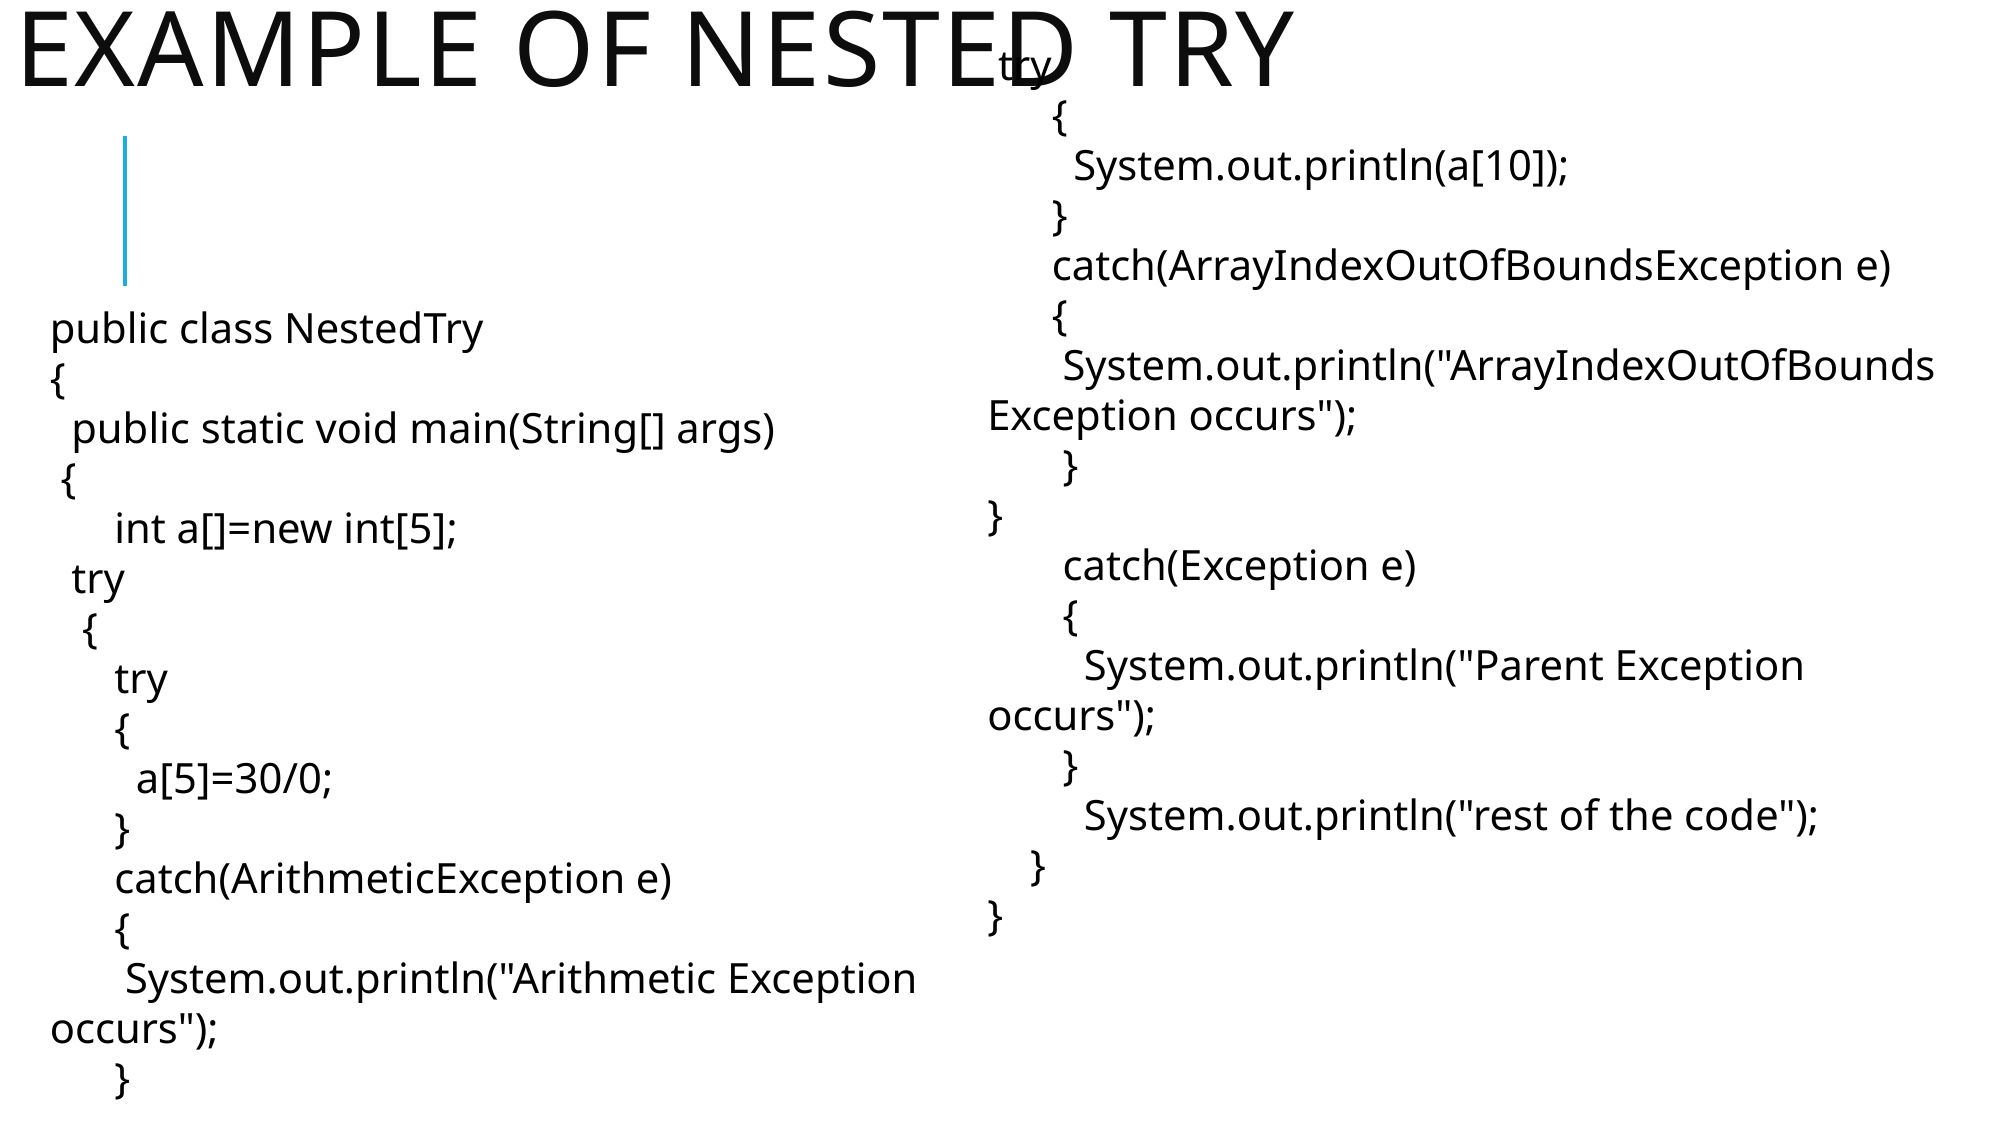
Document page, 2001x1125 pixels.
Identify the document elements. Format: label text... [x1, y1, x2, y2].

text_box public class NestedTry { public static void main(String[] args) { int a[]=new int[5]; try { try { a[5]=30/0; } catch(ArithmeticException e) { System.out.println("Arithmetic Exception occurs"); } [35, 294, 1035, 1110]
title Example of nested try [0, 0, 1595, 180]
text_box try { System.out.println(a[10]); } catch(ArrayIndexOutOfBoundsException e) { System.out.println("ArrayIndexOutOfBounds Exception occurs"); } } catch(Exception e) { System.out.println("Parent Exception occurs"); } System.out.println("rest of the code"); } } [972, 31, 1973, 947]
